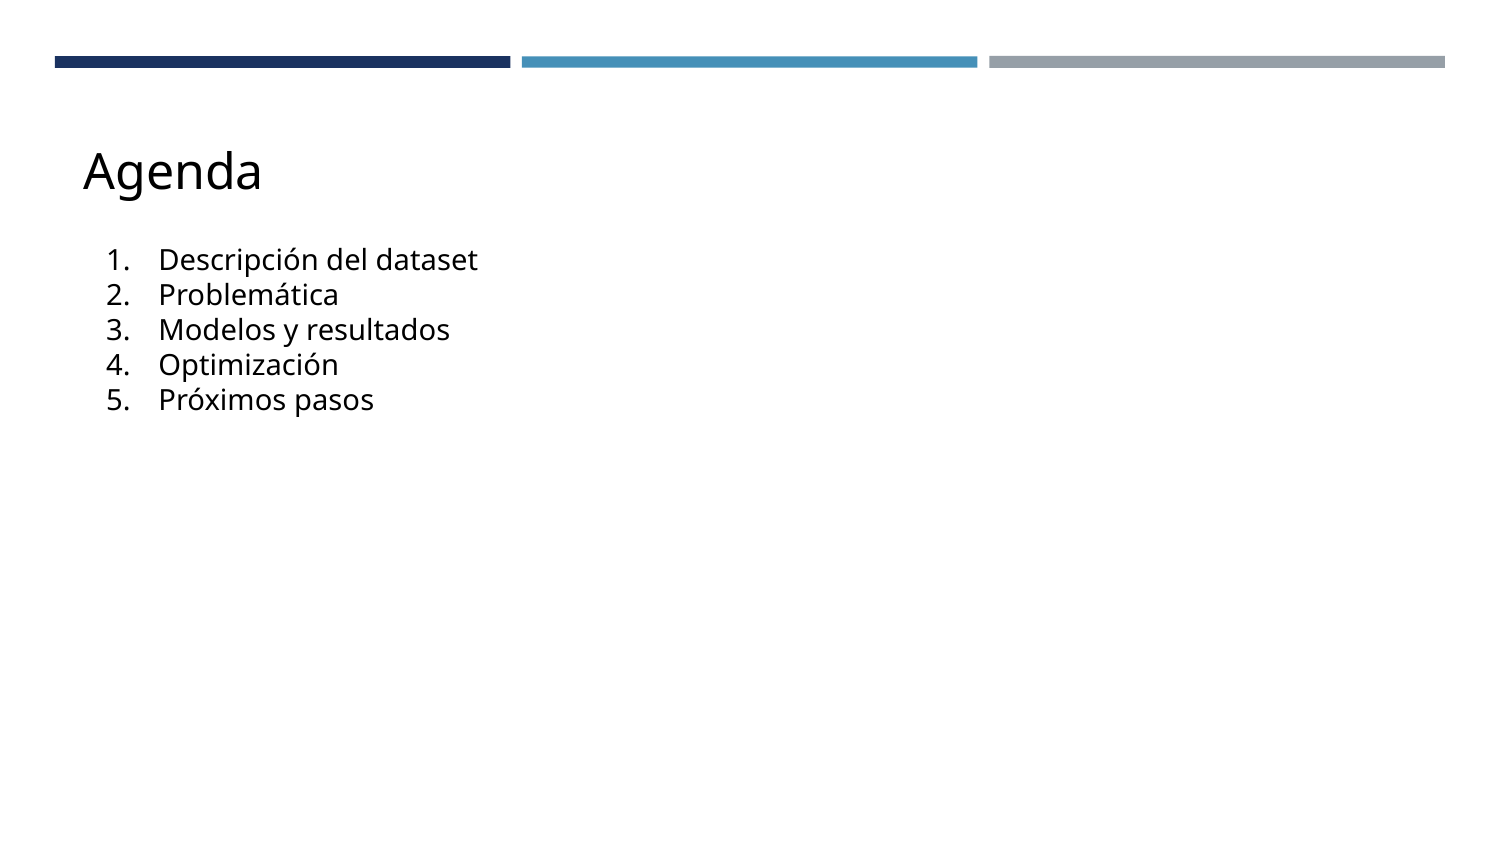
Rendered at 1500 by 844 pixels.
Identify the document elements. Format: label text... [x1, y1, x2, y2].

text_box Descripción del dataset Problemática Modelos y resultados Optimización Próximos pasos [68, 227, 1447, 811]
text_box Agenda [68, 124, 1447, 227]
